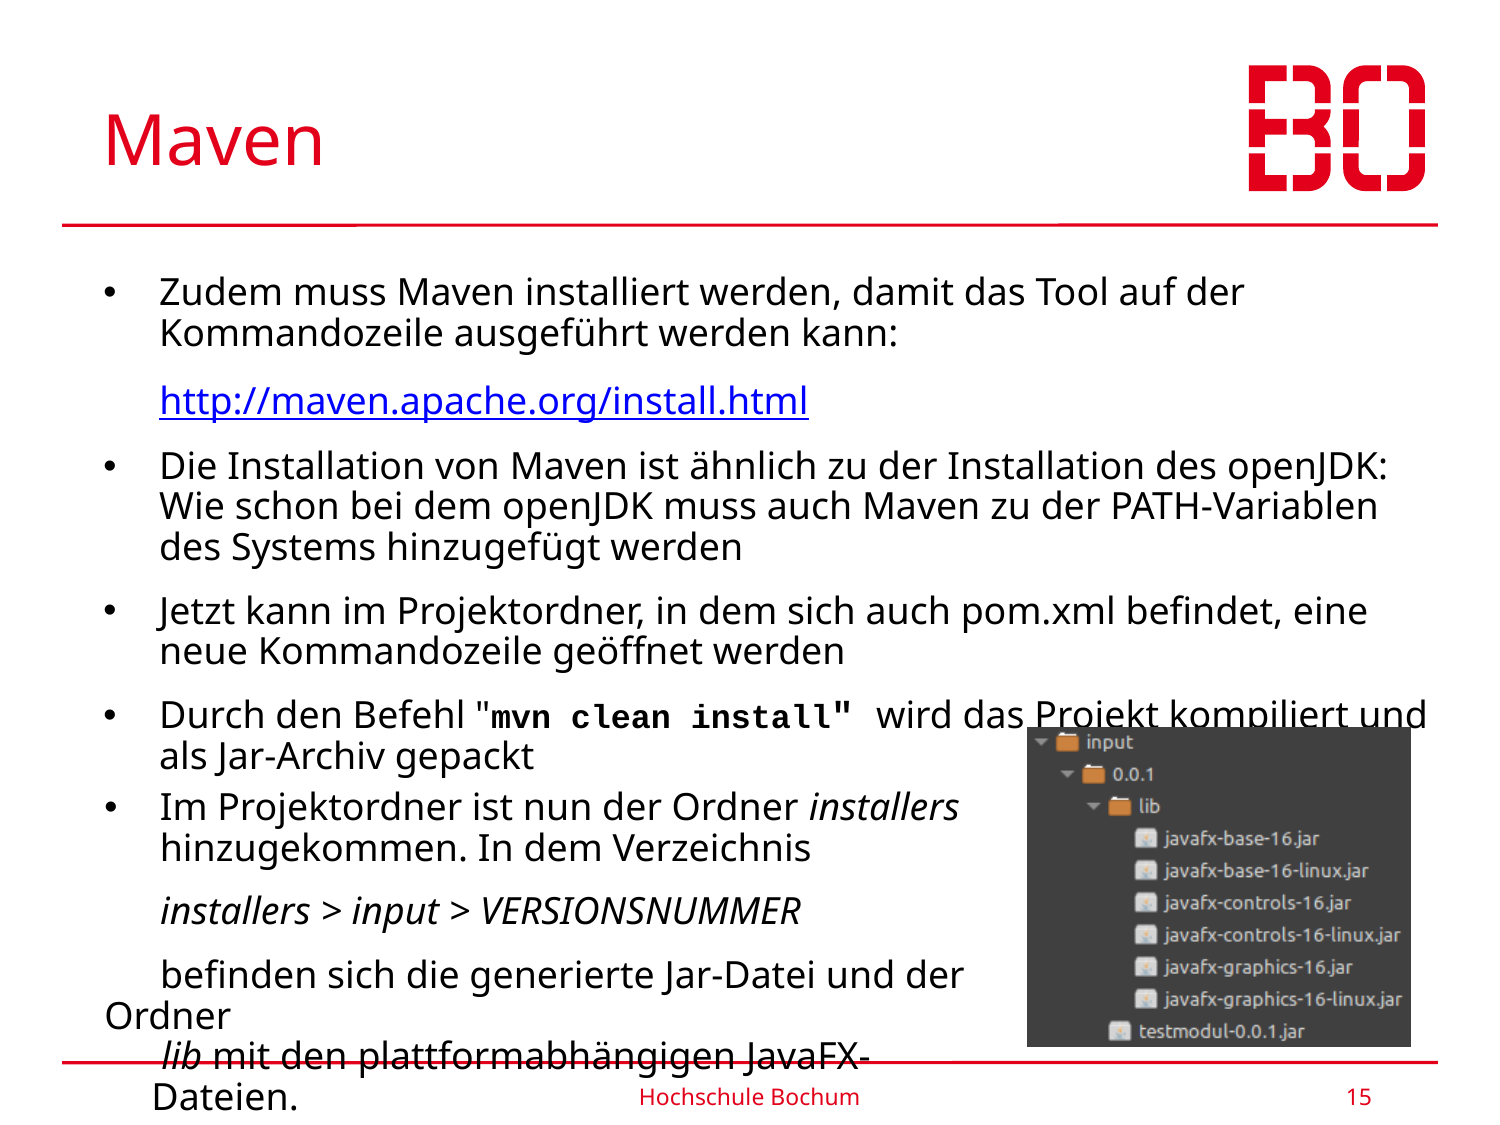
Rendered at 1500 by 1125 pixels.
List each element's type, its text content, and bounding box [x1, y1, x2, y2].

text_box Im Projektordner ist nun der Ordner installers hinzugekommen. In dem Verzeichnis installers > input > VERSIONSNUMMER befinden sich die generierte Jar-Datei und der Ordner lib mit den plattformabhängigen JavaFX-Dateien. [89, 780, 1014, 1125]
picture [1026, 727, 1411, 1047]
slide_number 15 [1074, 1074, 1388, 1125]
text_box Zudem muss Maven installiert werden, damit das Tool auf der Kommandozeile ausgeführt werden kann: http://maven.apache.org/install.html Die Installation von Maven ist ähnlich zu der Installation des openJDK: Wie schon bei dem openJDK muss auch Maven zu der PATH-Variablen des Systems hinzugefügt werden Jetzt kann im Projektordner, in dem sich auch pom.xml befindet, eine neue Kommandozeile geöffnet werden Durch den Befehl "mvn clean install" wird das Projekt kompiliert und als Jar-Archiv gepackt [88, 265, 1465, 850]
title Maven [87, 62, 1175, 213]
